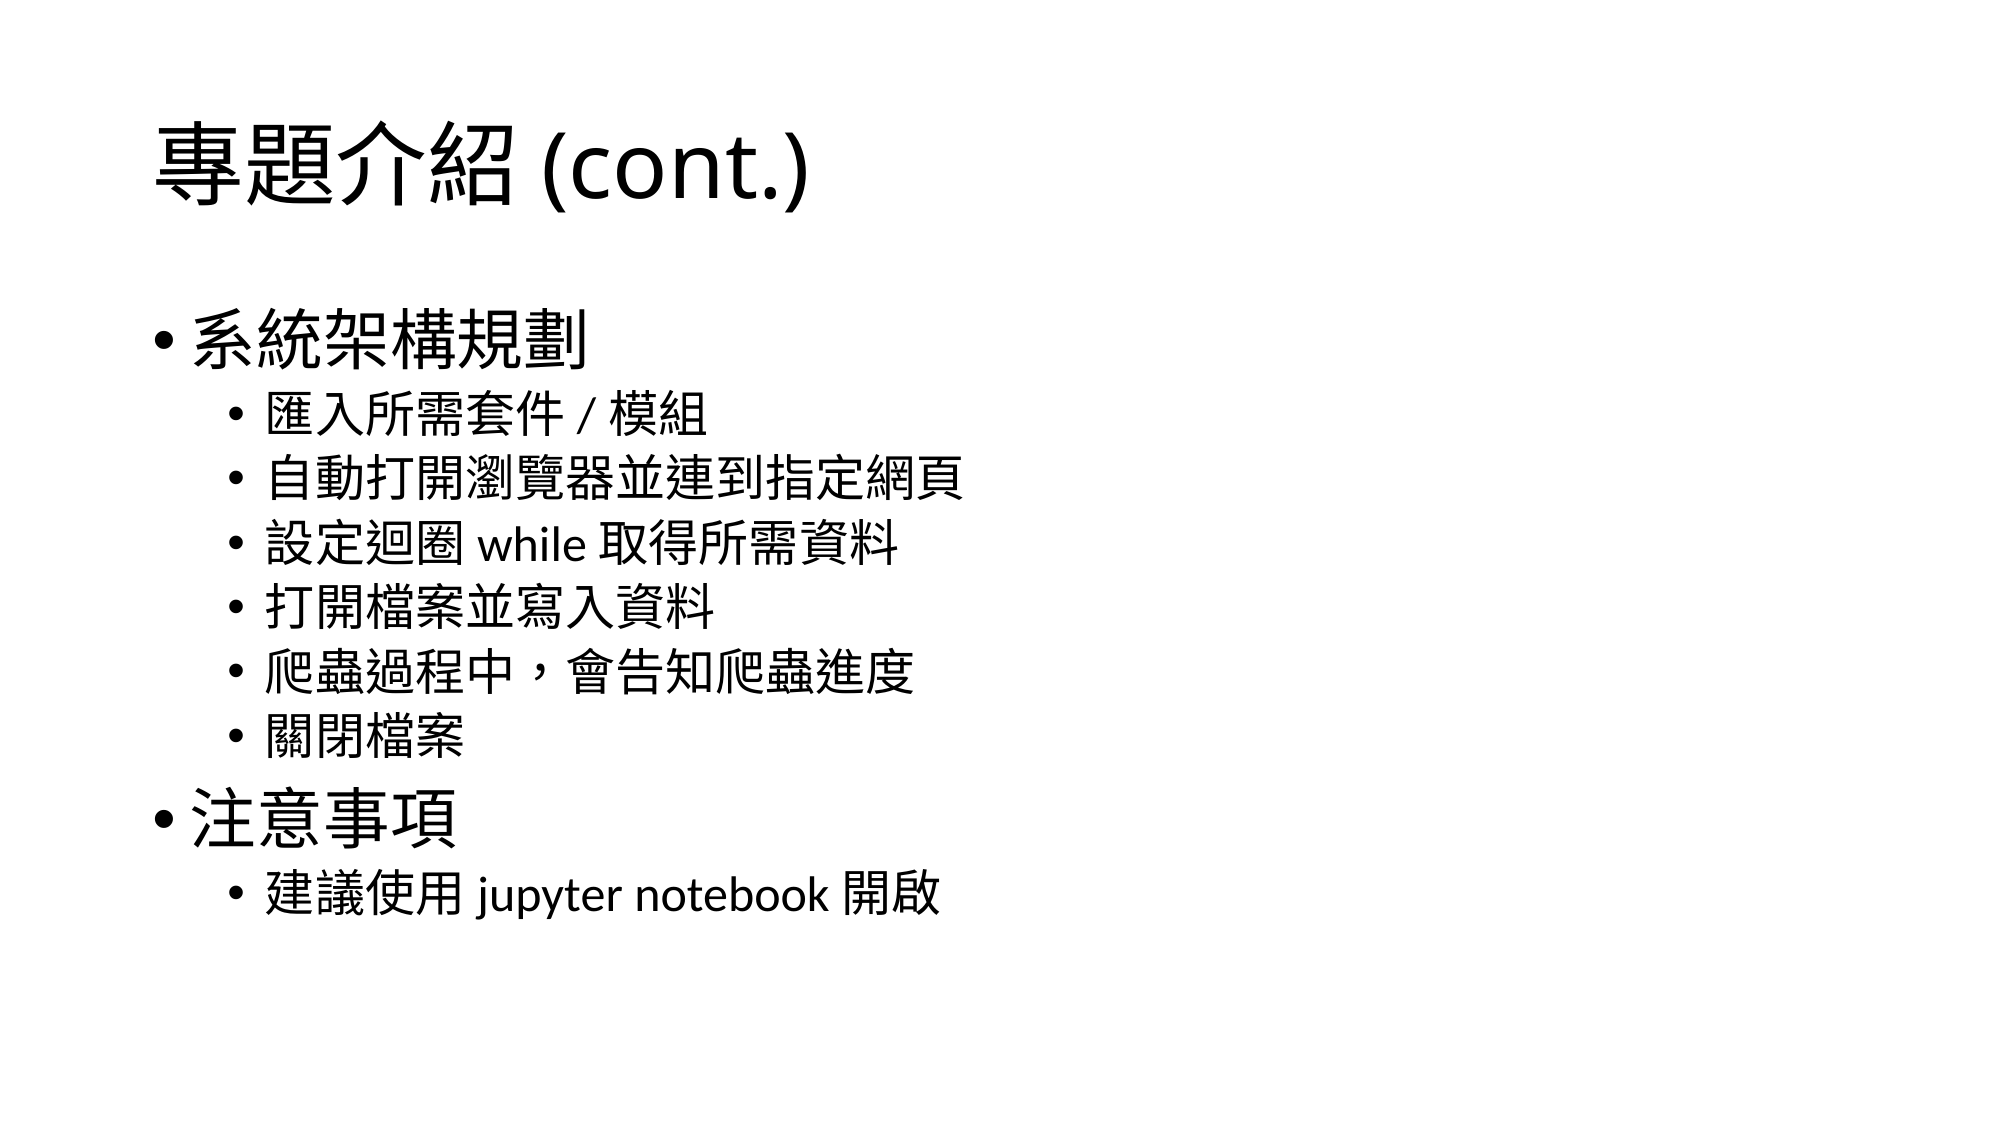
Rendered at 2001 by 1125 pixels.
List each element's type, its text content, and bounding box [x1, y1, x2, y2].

title 專題介紹(cont.) [137, 59, 1863, 278]
list 系統架構規劃 匯入所需套件/模組 自動打開瀏覽器並連到指定網頁 設定迴圈while取得所需資料 打開檔案並寫入資料 爬蟲過程中，會告知爬蟲進度 關閉檔案 注意事項 建議使用jupyter notebook開啟 [137, 299, 1863, 1014]
